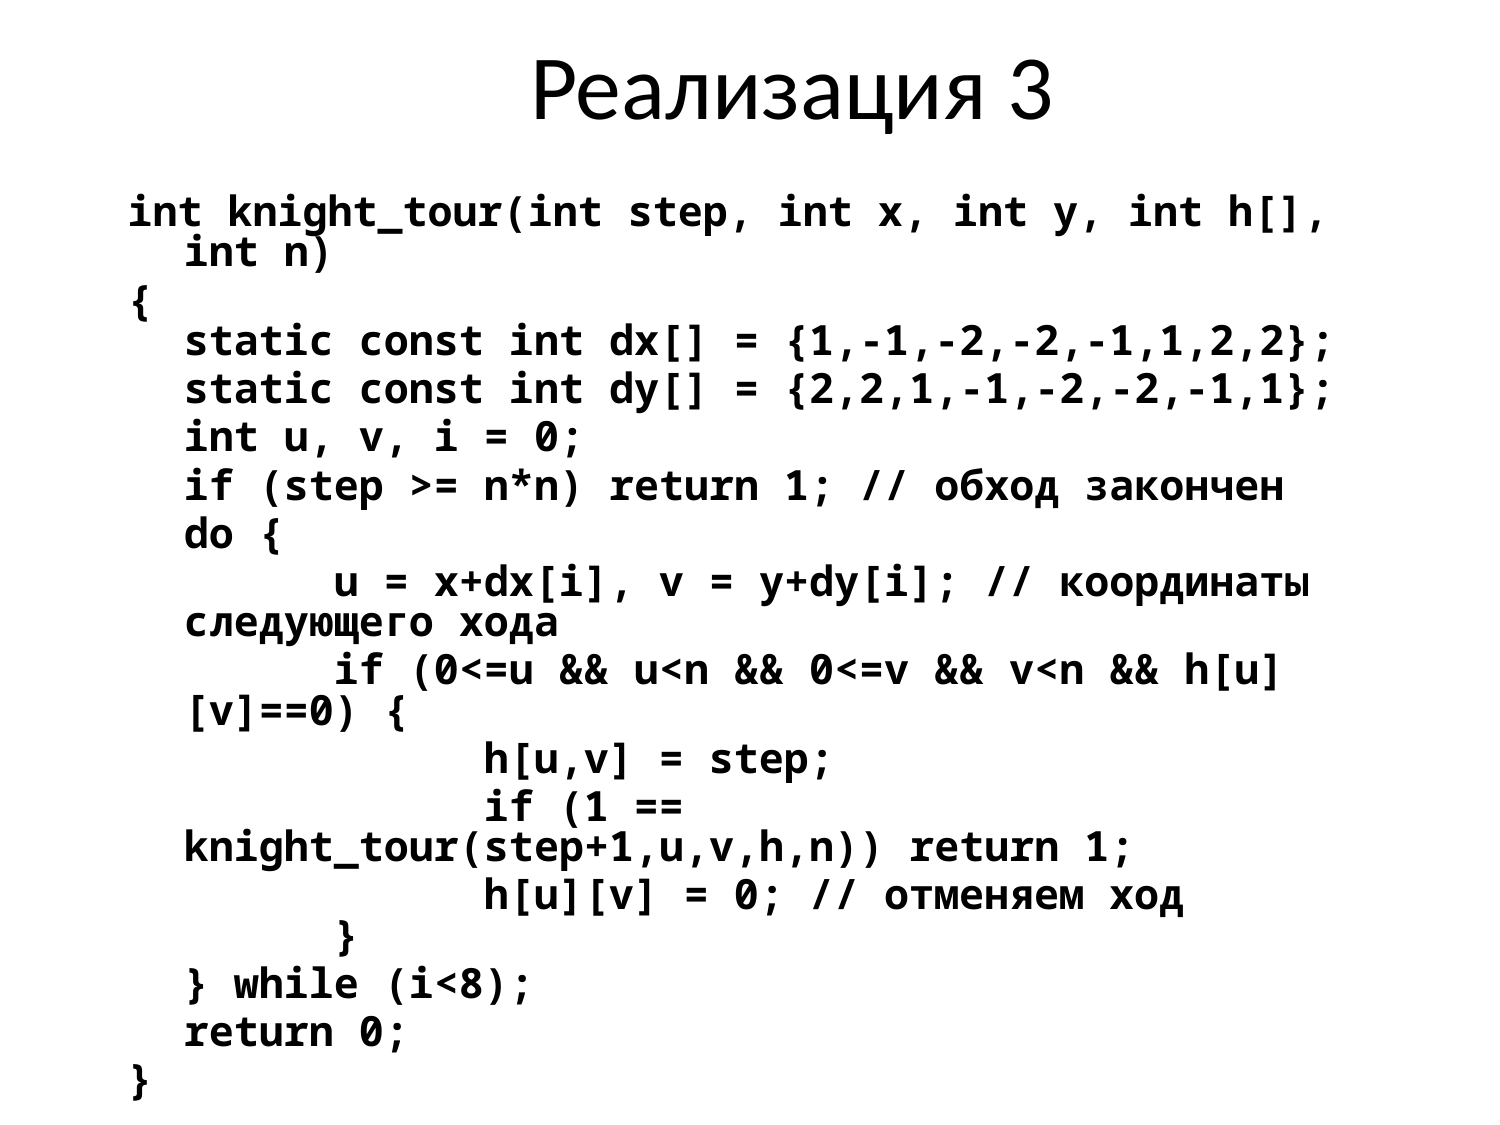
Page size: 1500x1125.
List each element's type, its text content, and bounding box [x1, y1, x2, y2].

title Реализация 3 [154, 7, 1430, 158]
list int knight_tour(int step, int х, int у, int h[], int n) { static const int dx[] = {1,-1,-2,-2,-1,1,2,2}; static const int dy[] = {2,2,1,-1,-2,-2,-1,1}; int u, v, i = 0; if (step >= n*n) return 1; // обход закончен do { u = x+dx[i], v = y+dy[i]; // координаты следующего хода if (0<=u && u<n && 0<=v && v<n && h[u][v]==0) { h[u,v] = step; if (1 == knight_tour(step+1,u,v,h,n)) return 1; h[u][v] = 0; // отменяем ход } } while (i<8); return 0; } [112, 187, 1388, 938]
